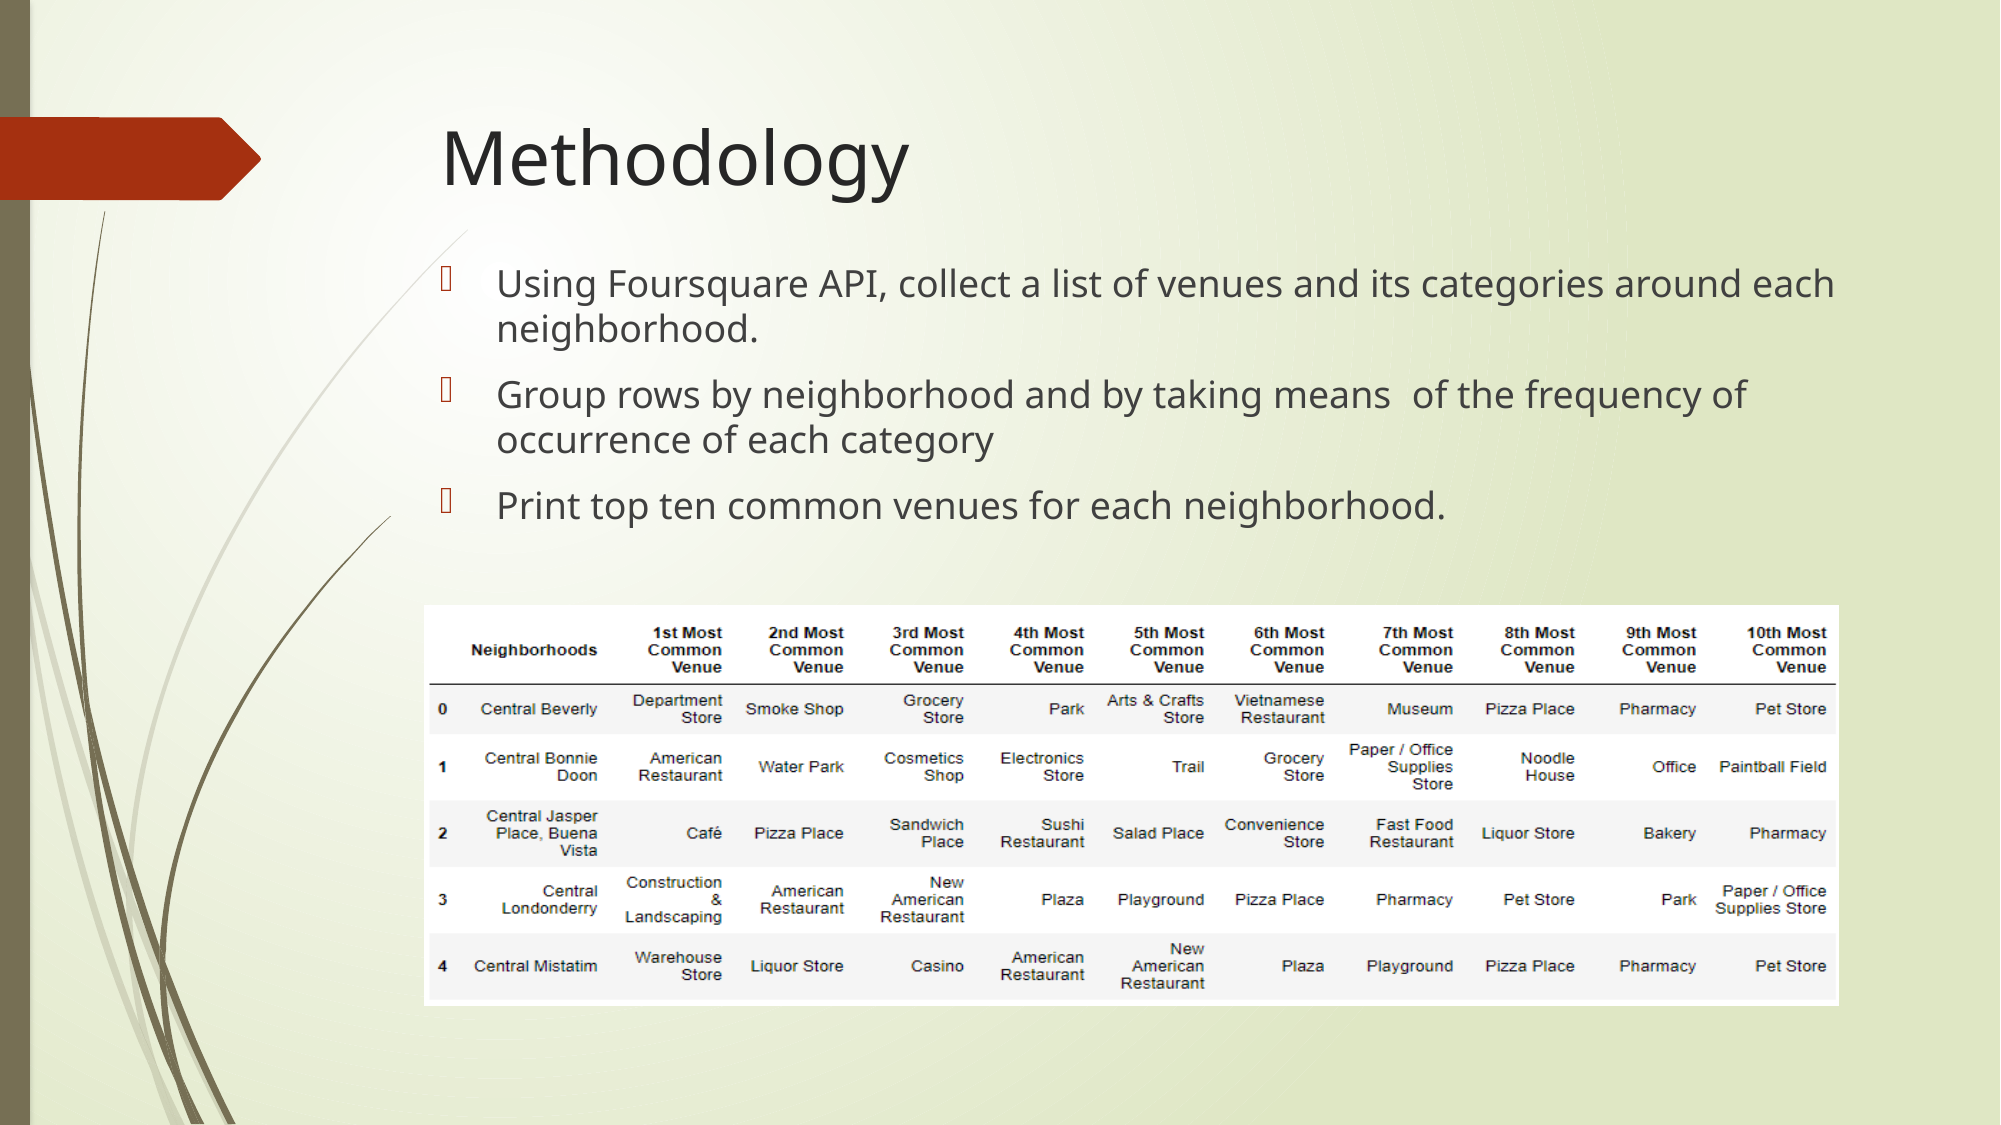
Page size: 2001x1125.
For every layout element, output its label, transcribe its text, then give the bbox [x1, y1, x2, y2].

picture [424, 604, 1839, 1007]
title Methodology [425, 102, 1888, 252]
list Using Foursquare API, collect a list of venues and its categories around each neighborhood. Group rows by neighborhood and by taking means of the frequency of occurrence of each category Print top ten common venues for each neighborhood. [424, 252, 1888, 710]
